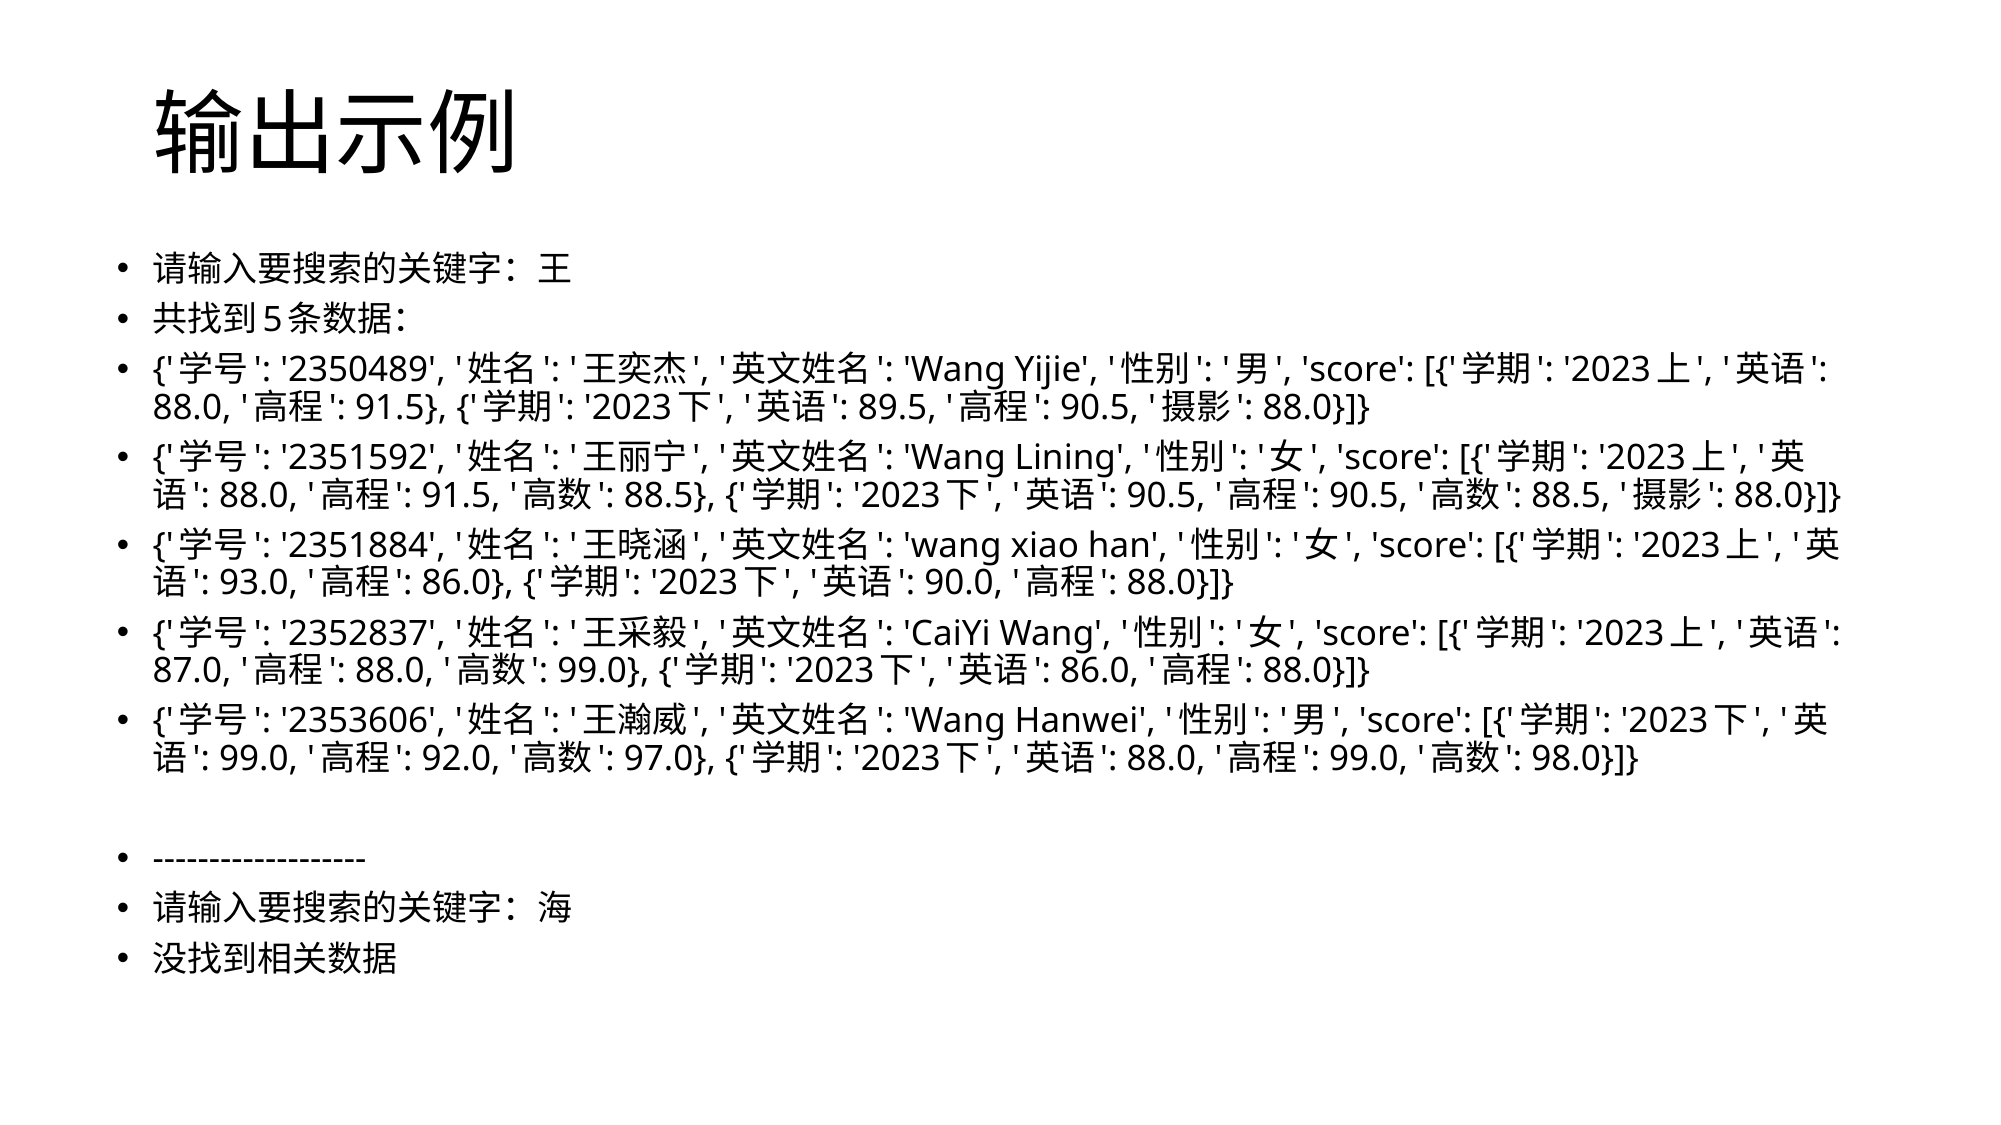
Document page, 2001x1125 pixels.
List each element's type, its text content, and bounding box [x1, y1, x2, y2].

title 输出示例 [137, 59, 1382, 215]
list 请输入要搜索的关键字：王 共找到5条数据： {'学号': '2350489', '姓名': '王奕杰', '英文姓名': 'Wang Yijie', '性别': '男', 'score': [{'学期': '2023上', '英语': 88.0, '高程': 91.5}, {'学期': '2023下', '英语': 89.5, '高程': 90.5, '摄影': 88.0}]} {'学号': '2351592', '姓名': '王丽宁', '英文姓名': 'Wang Lining', '性别': '女', 'score': [{'学期': '2023上', '英语': 88.0, '高程': 91.5, '高数': 88.5}, {'学期': '2023下', '英语': 90.5, '高程': 90.5, '高数': 88.5, '摄影': 88.0}]} {'学号': '2351884', '姓名': '王晓涵', '英文姓名': 'wang xiao han', '性别': '女', 'score': [{'学期': '2023上', '英语': 93.0, '高程': 86.0}, {'学期': '2023下', '英语': 90.0, '高程': 88.0}]} {'学号': '2352837', '姓名': '王采毅', '英文姓名': 'CaiYi Wang', '性别': '女', 'score': [{'学期': '2023上', '英语': 87.0, '高程': 88.0, '高数': 99.0}, {'学期': '2023下', '英语': 86.0, '高程': 88.0}]} {'学号': '2353606', '姓名': '王瀚威', '英文姓名': 'Wang Hanwei', '性别': '男', 'score': [{'学期': '2023下', '英语': 99.0, '高程': 92.0, '高数': 97.0}, {'学期': '2023下', '英语': 88.0, '高程': 99.0, '高数': 98.0}]} ------------------- 请输入要搜索的关键字：海 没找到相关数据 [101, 243, 1863, 1014]
